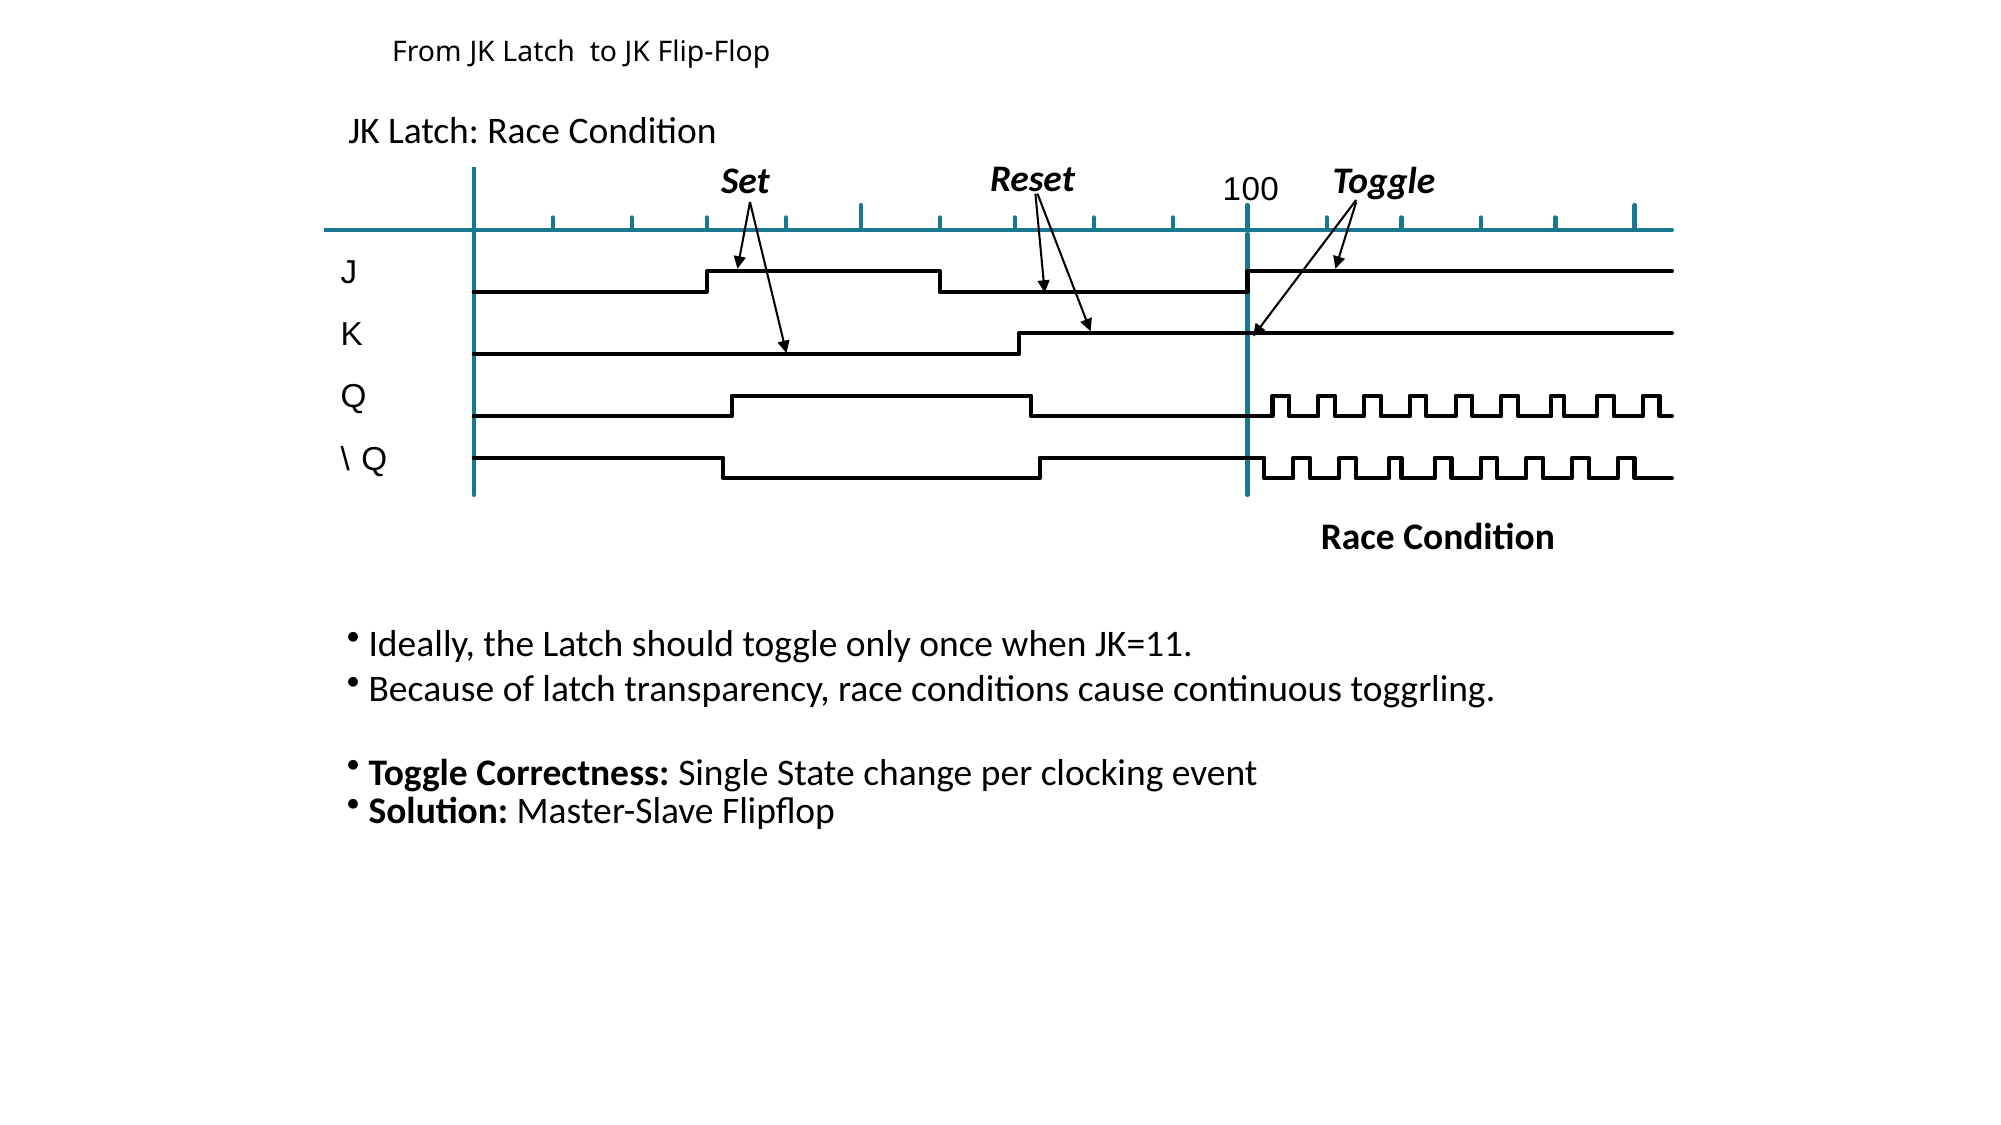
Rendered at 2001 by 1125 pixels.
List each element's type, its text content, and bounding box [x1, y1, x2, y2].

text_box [323, 156, 1677, 562]
title From JK Latch to JK Flip-Flop [377, 29, 1676, 76]
text_box JK Latch: Race Condition [338, 108, 737, 155]
text_box Ideally, the Latch should toggle only once when JK=11. Because of latch transparency, race conditions cause continuous toggrling. Toggle Correctness: Single State change per clocking event Solution: Master-Slave Flipflop [332, 612, 1512, 839]
